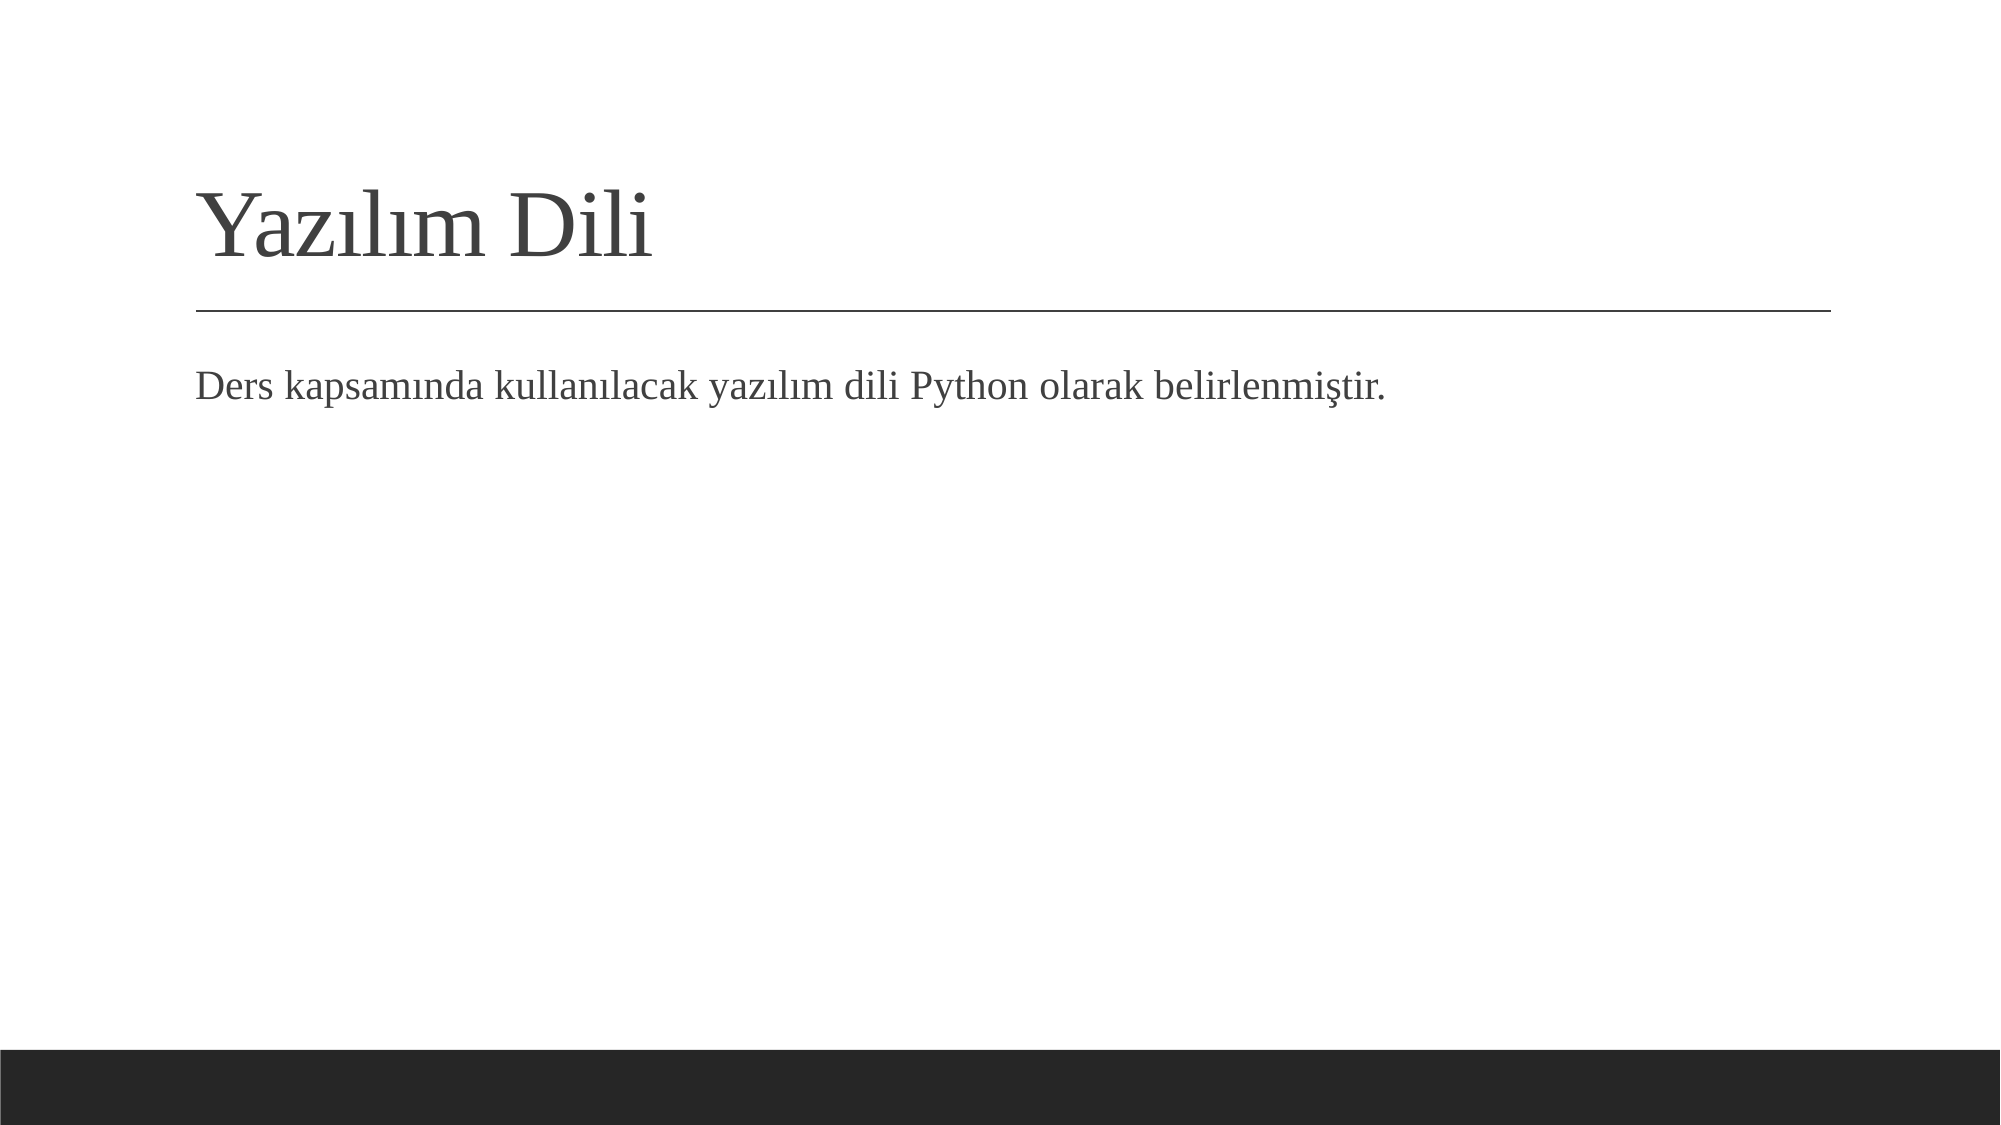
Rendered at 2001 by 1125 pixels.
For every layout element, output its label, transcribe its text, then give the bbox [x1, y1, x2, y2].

title Yazılım Dili [180, 47, 1830, 285]
list Ders kapsamında kullanılacak yazılım dili Python olarak belirlenmiştir. [180, 345, 1830, 963]
